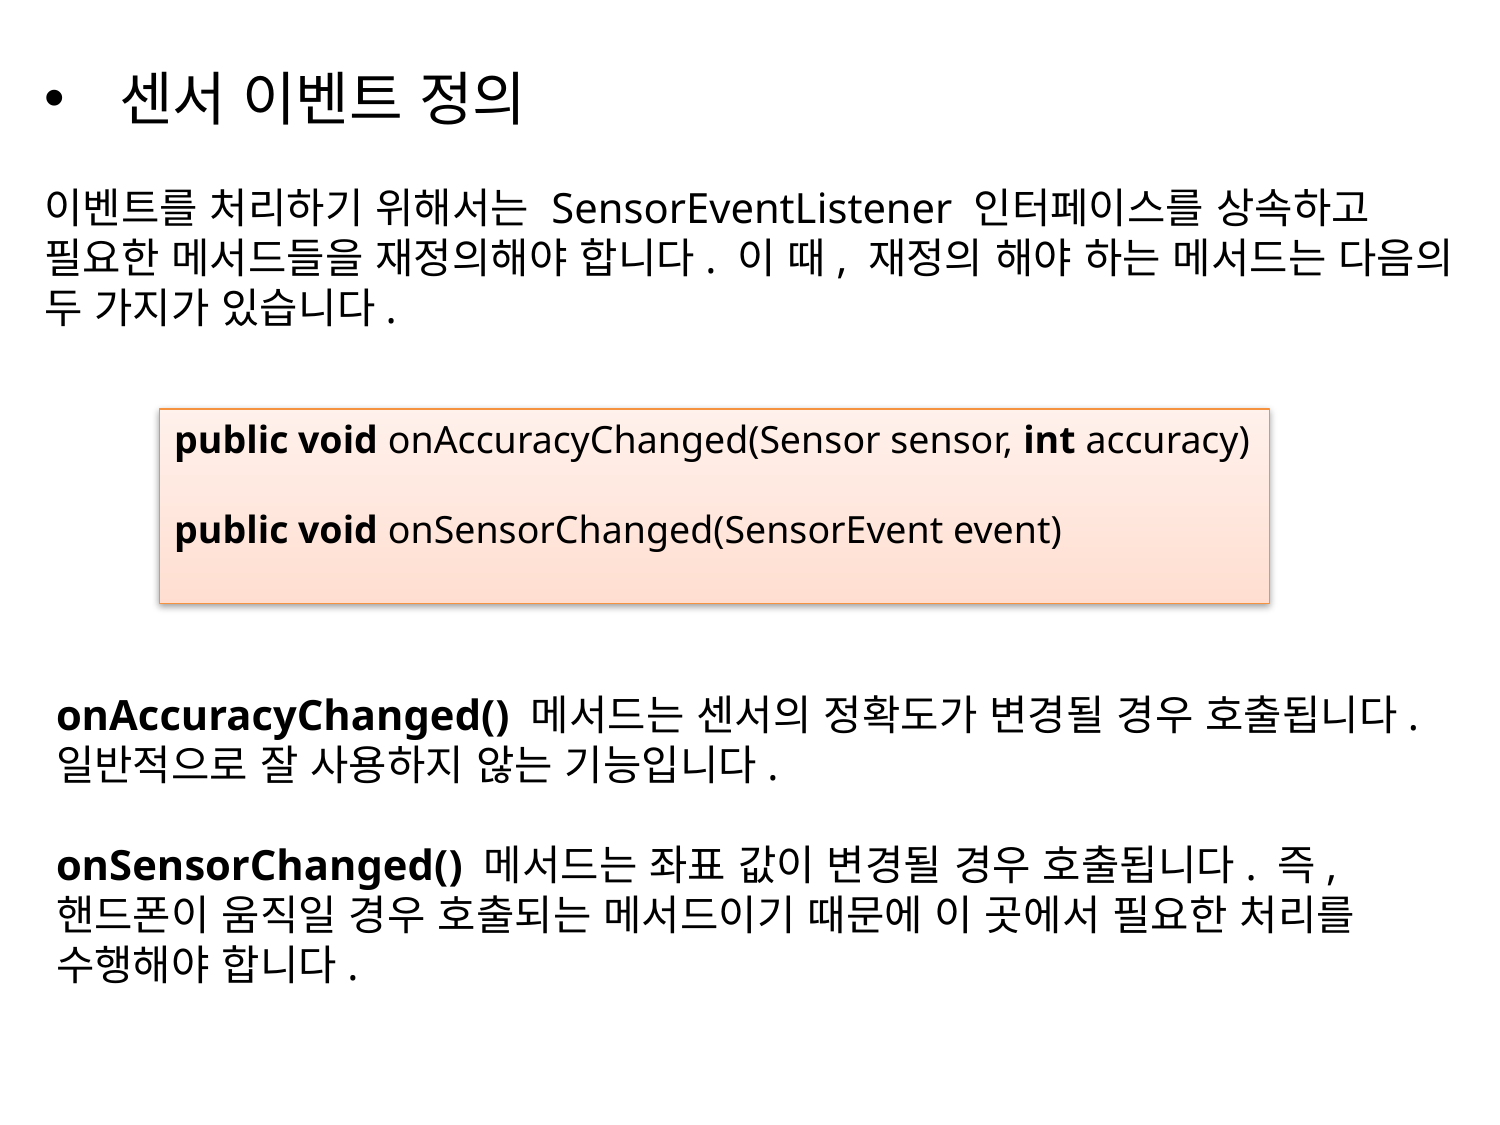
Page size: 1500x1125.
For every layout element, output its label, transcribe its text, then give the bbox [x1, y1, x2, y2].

text_box 센서 이벤트 정의 이벤트를 처리하기 위해서는 SensorEventListener 인터페이스를 상속하고 필요한 메서드들을 재정의해야 합니다. 이 때, 재정의 해야 하는 메서드는 다음의 두 가지가 있습니다. [29, 54, 1471, 340]
text_box public void onAccuracyChanged(Sensor sensor, int accuracy) public void onSensorChanged(SensorEvent event) [159, 408, 1270, 604]
text_box onAccuracyChanged() 메서드는 센서의 정확도가 변경될 경우 호출됩니다. 일반적으로 잘 사용하지 않는 기능입니다. onSensorChanged() 메서드는 좌표 값이 변경될 경우 호출됩니다. 즉, 핸드폰이 움직일 경우 호출되는 메서드이기 때문에 이 곳에서 필요한 처리를 수행해야 합니다. [41, 681, 1459, 997]
